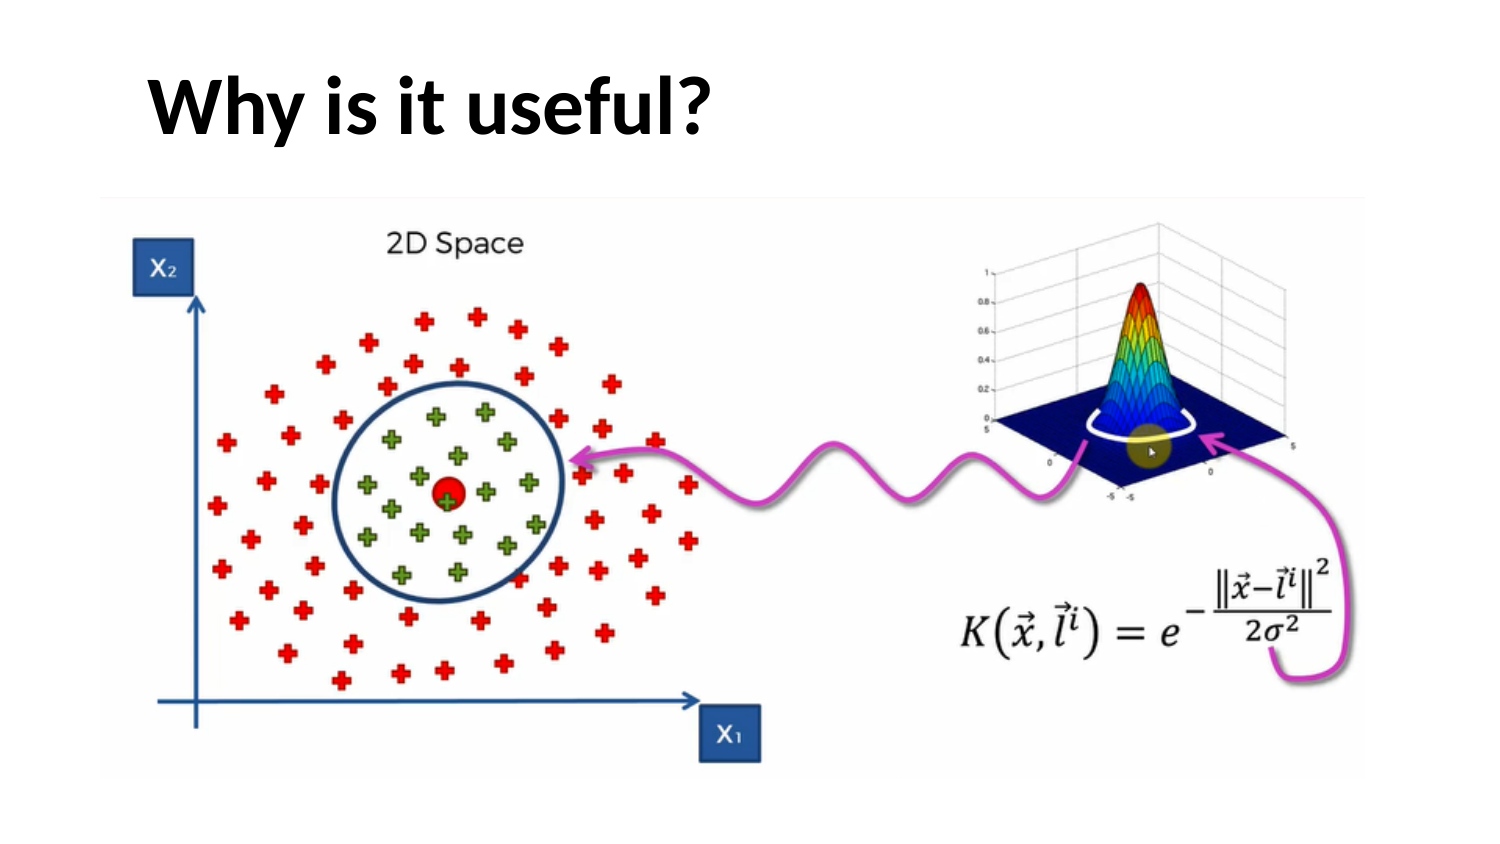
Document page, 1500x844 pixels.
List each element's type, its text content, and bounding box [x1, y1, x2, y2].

picture [100, 197, 1365, 779]
title Why is it useful? [88, 30, 774, 172]
